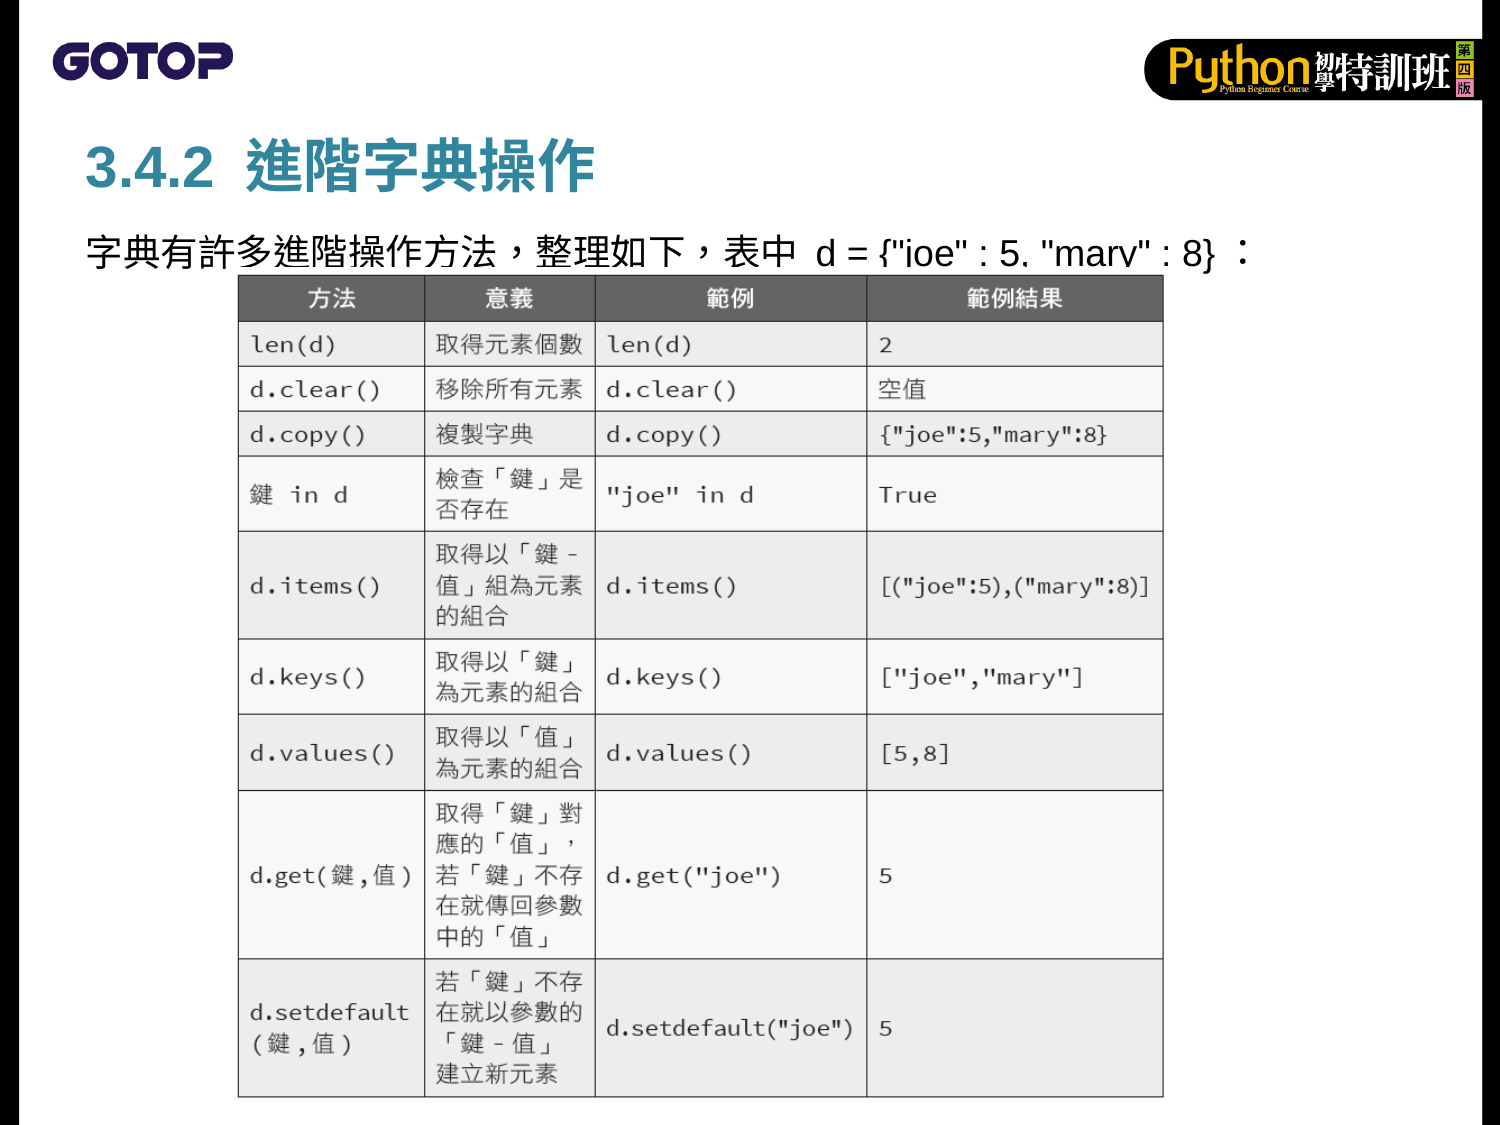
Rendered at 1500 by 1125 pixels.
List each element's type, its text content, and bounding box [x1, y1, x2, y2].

picture [0, 0, 1500, 1125]
list 3.4.2 進階字典操作 字典有許多進階操作方法，整理如下，表中 d = {"joe" : 5, "mary" : 8}： [70, 121, 1430, 1067]
